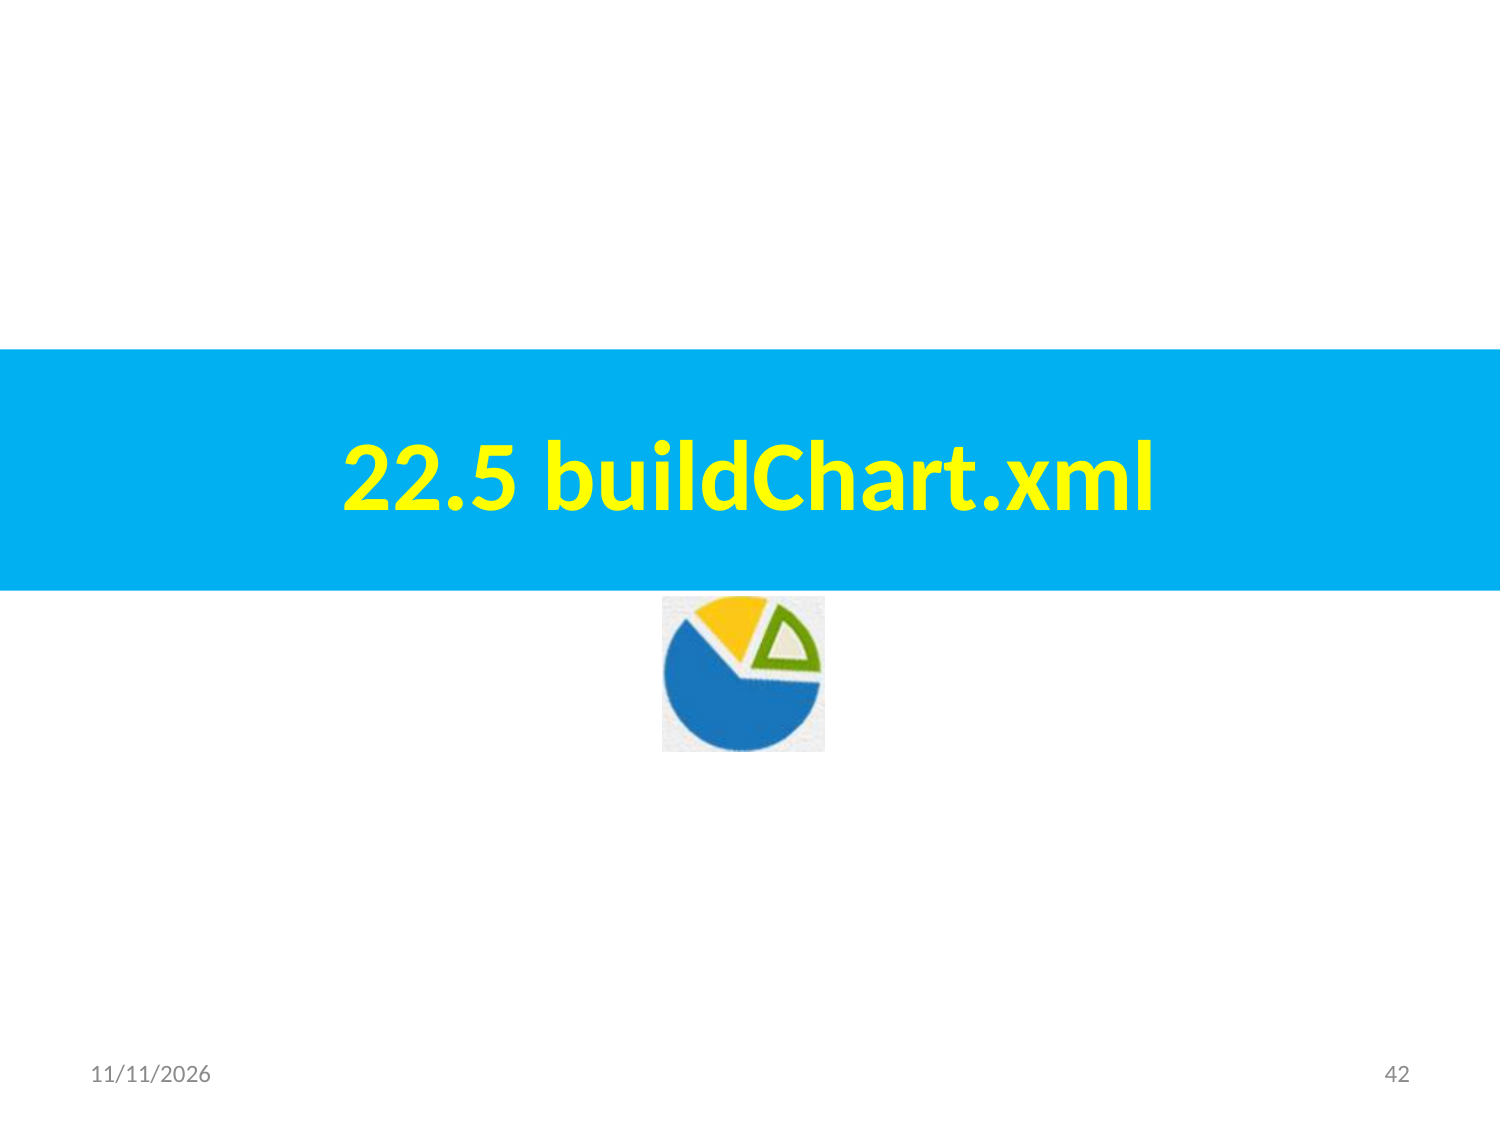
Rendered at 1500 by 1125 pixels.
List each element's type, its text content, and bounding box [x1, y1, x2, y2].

picture [662, 595, 826, 752]
title 22.5 buildChart.xml [0, 349, 1500, 591]
slide_number 42 [1074, 1042, 1425, 1103]
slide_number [75, 1042, 425, 1103]
